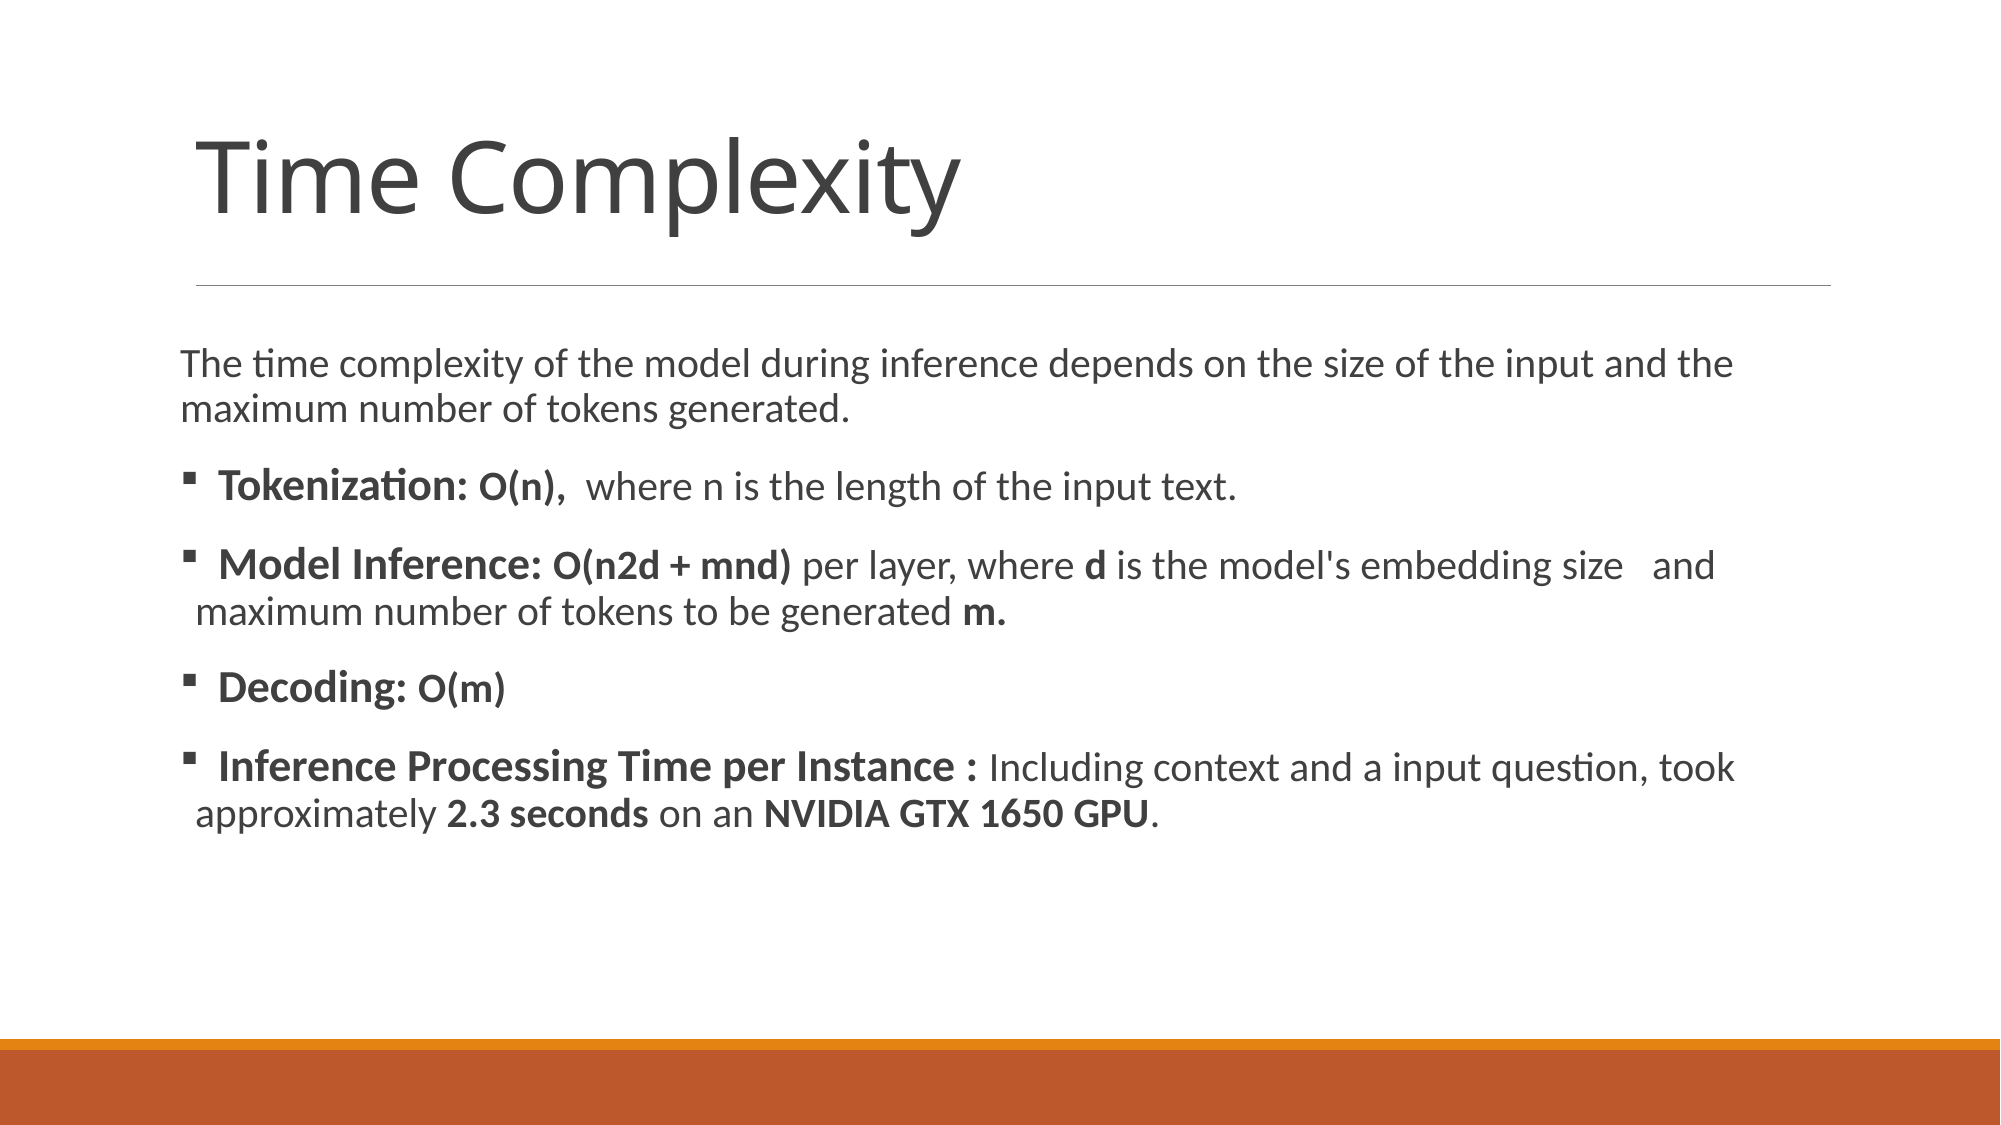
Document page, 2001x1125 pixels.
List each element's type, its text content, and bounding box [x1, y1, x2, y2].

title Time Complexity [180, 47, 1830, 242]
list The time complexity of the model during inference depends on the size of the input and the maximum number of tokens generated. Tokenization: O(n), where n is the length of the input text. Model Inference: O(n2d + mnd) per layer, where d is the model's embedding size and maximum number of tokens to be generated m. Decoding: O(m) Inference Processing Time per Instance : Including context and a input question, took approximately 2.3 seconds on an NVIDIA GTX 1650 GPU. [180, 334, 1830, 995]
